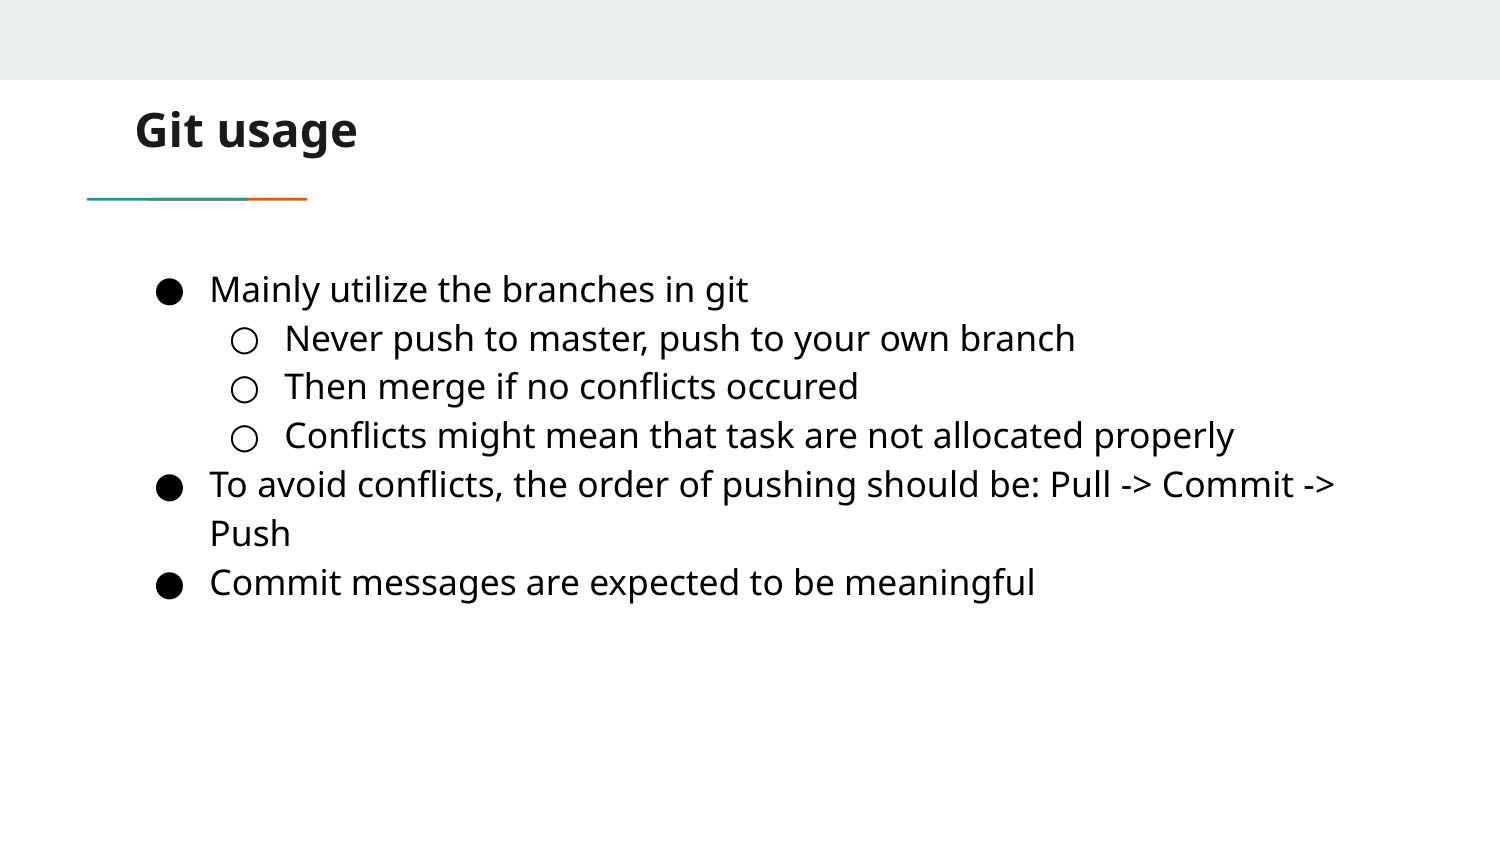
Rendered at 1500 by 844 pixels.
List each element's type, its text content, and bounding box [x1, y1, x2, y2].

list Mainly utilize the branches in git Never push to master, push to your own branch Then merge if no conflicts occured Conflicts might mean that task are not allocated properly To avoid conflicts, the order of pushing should be: Pull -> Commit -> Push Commit messages are expected to be meaningful [119, 245, 1381, 704]
title Git usage [119, 84, 1381, 173]
